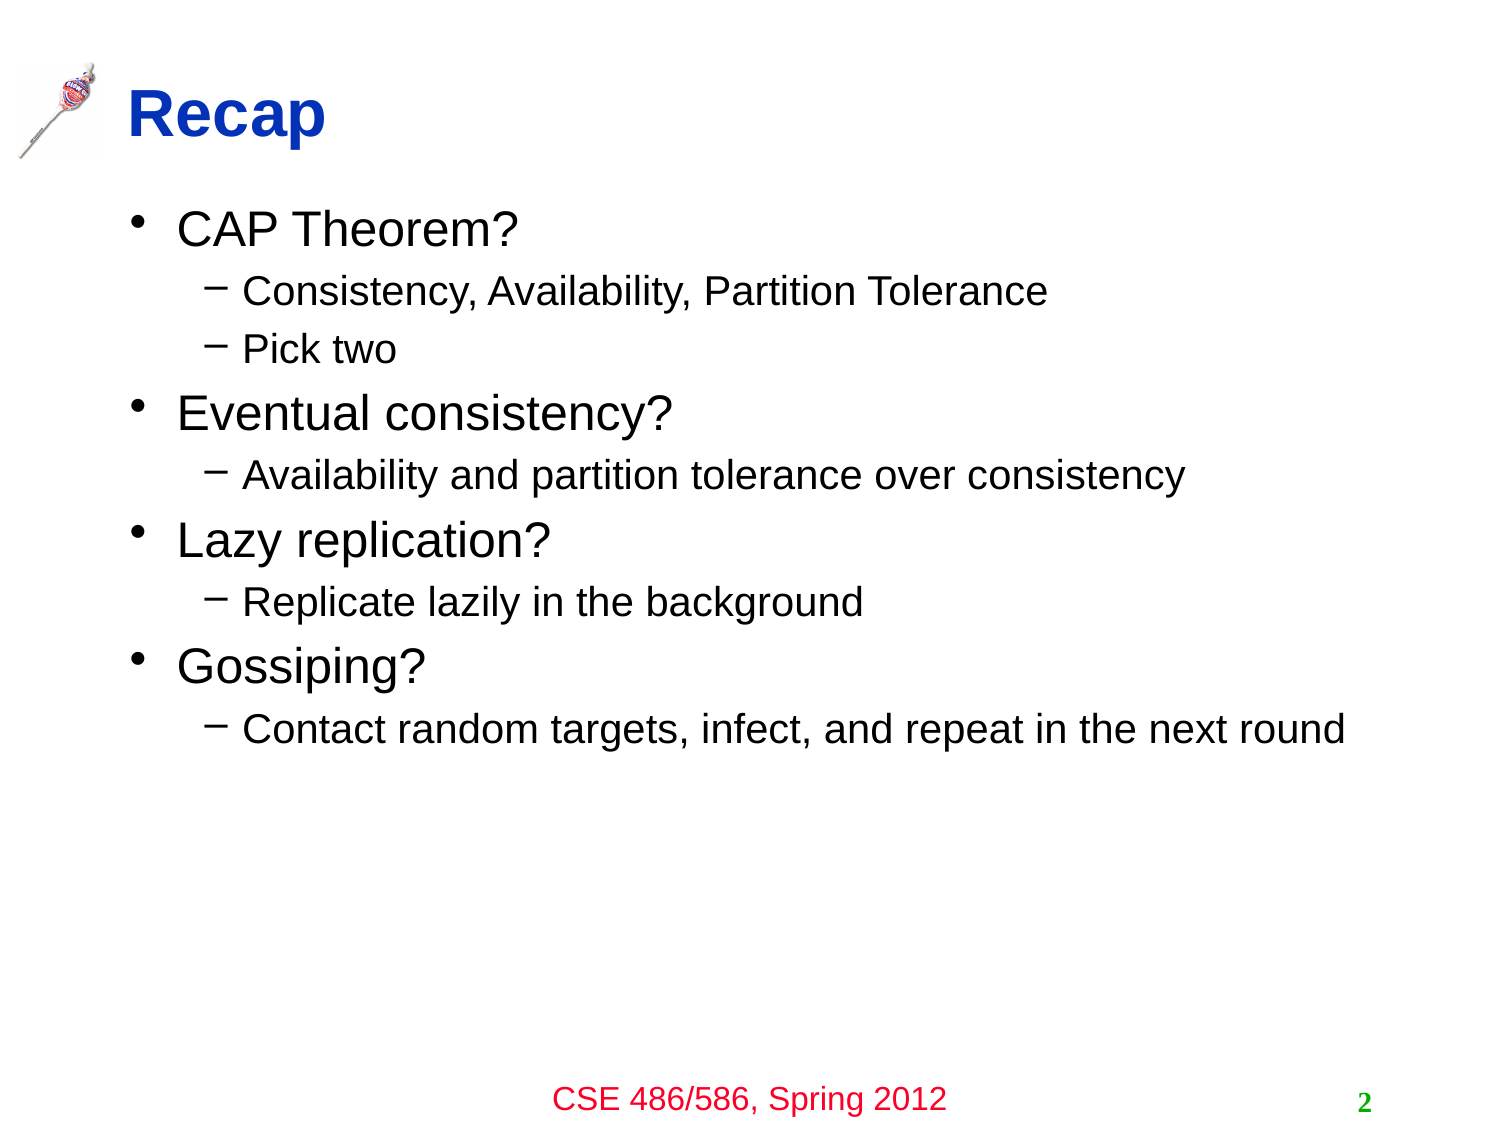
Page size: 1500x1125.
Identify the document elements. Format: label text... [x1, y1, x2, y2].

title Recap [112, 53, 1310, 176]
picture [14, 62, 101, 160]
list CAP Theorem? Consistency, Availability, Partition Tolerance Pick two Eventual consistency? Availability and partition tolerance over consistency Lazy replication? Replicate lazily in the background Gossiping? Contact random targets, infect, and repeat in the next round [114, 195, 1376, 1005]
slide_number 2 [1074, 1076, 1388, 1125]
